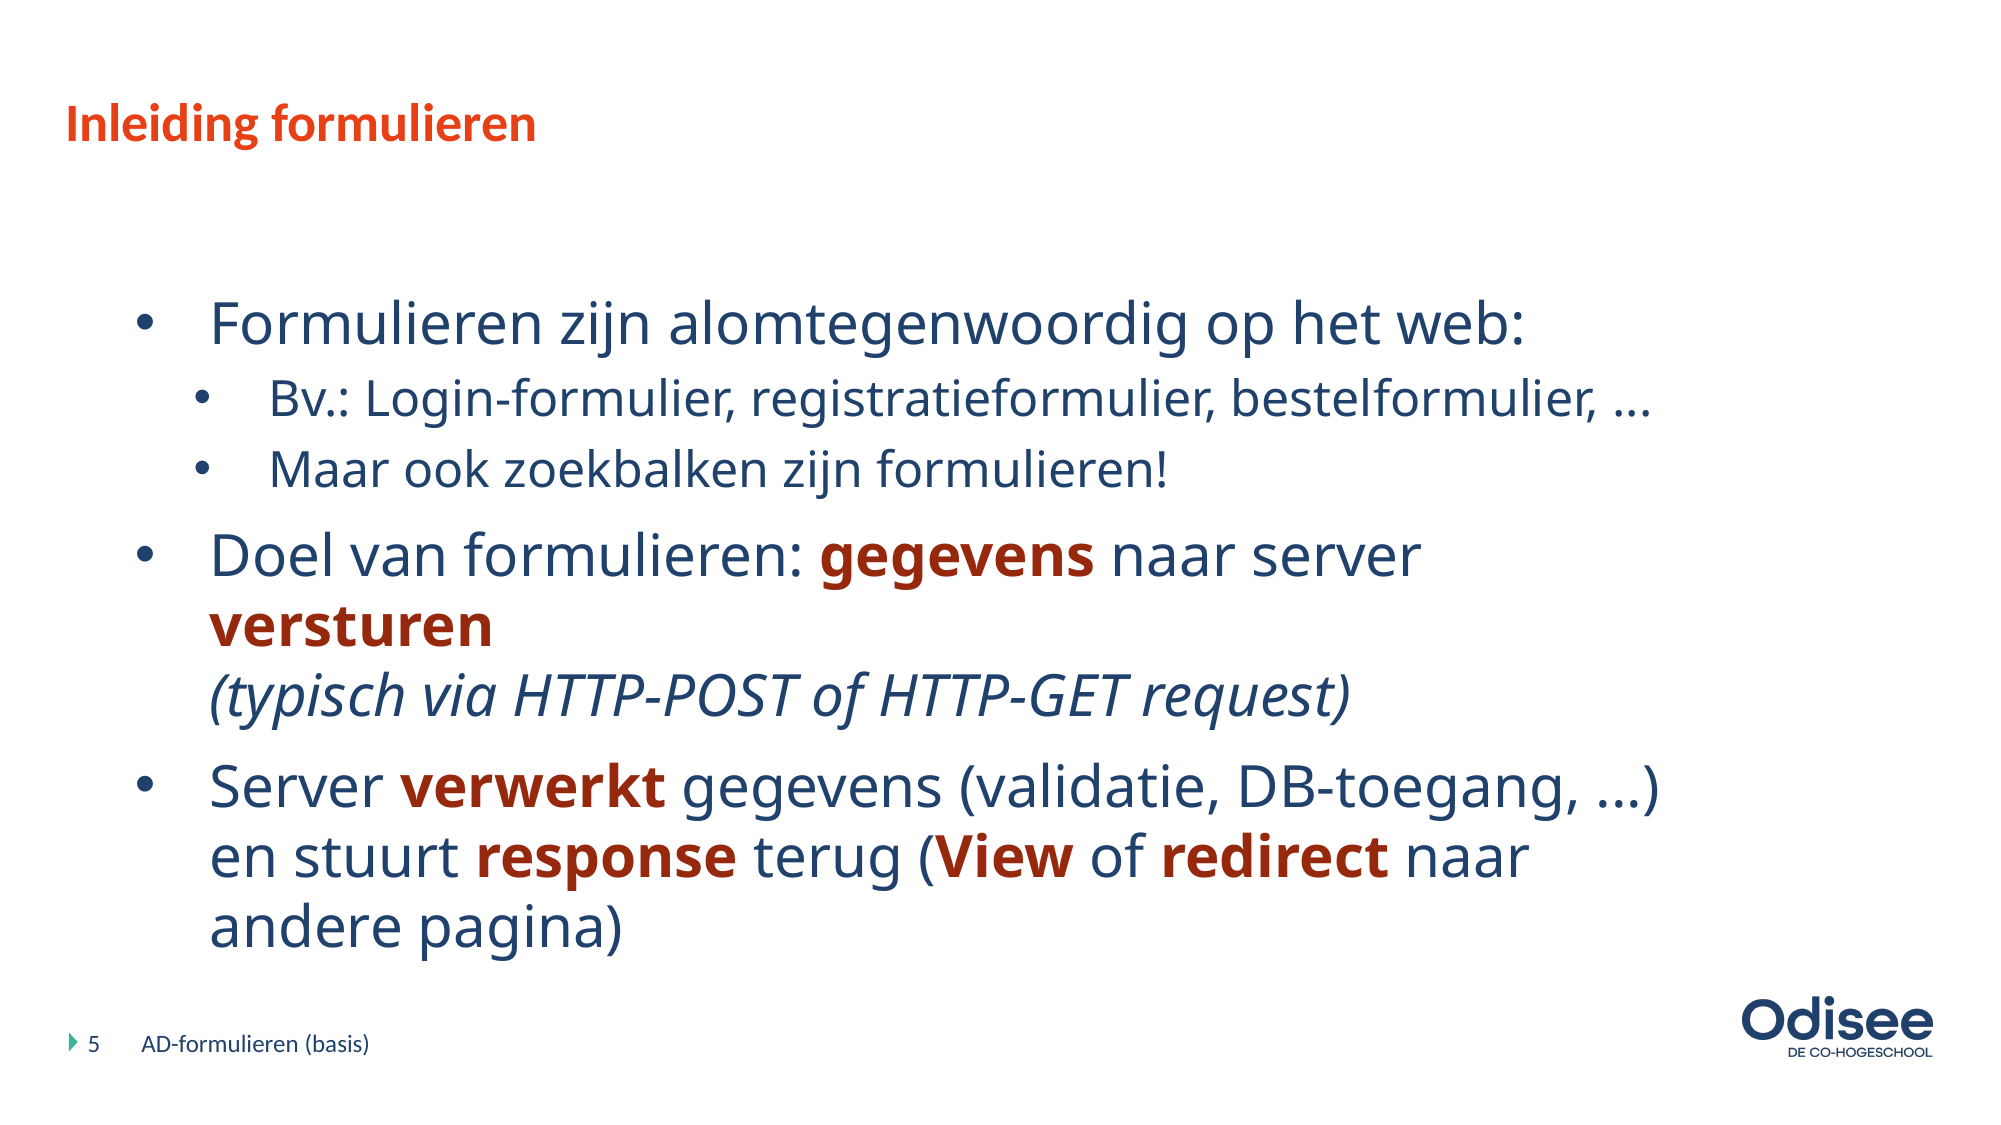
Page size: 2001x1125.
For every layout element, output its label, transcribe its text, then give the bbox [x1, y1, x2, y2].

slide_number 5 [87, 1027, 135, 1088]
title Inleiding formulieren [64, 100, 1790, 213]
footer AD-formulieren (basis) [141, 1027, 817, 1088]
picture [1742, 996, 1933, 1057]
list Formulieren zijn alomtegenwoordig op het web: Bv.: Login-formulier, registratieformulier, bestelformulier, ... Maar ook zoekbalken zijn formulieren! Doel van formulieren: gegevens naar server versturen (typisch via HTTP-POST of HTTP-GET request) Server verwerkt gegevens (validatie, DB-toegang, ...) en stuurt response terug (View of redirect naar andere pagina) [134, 286, 1668, 890]
